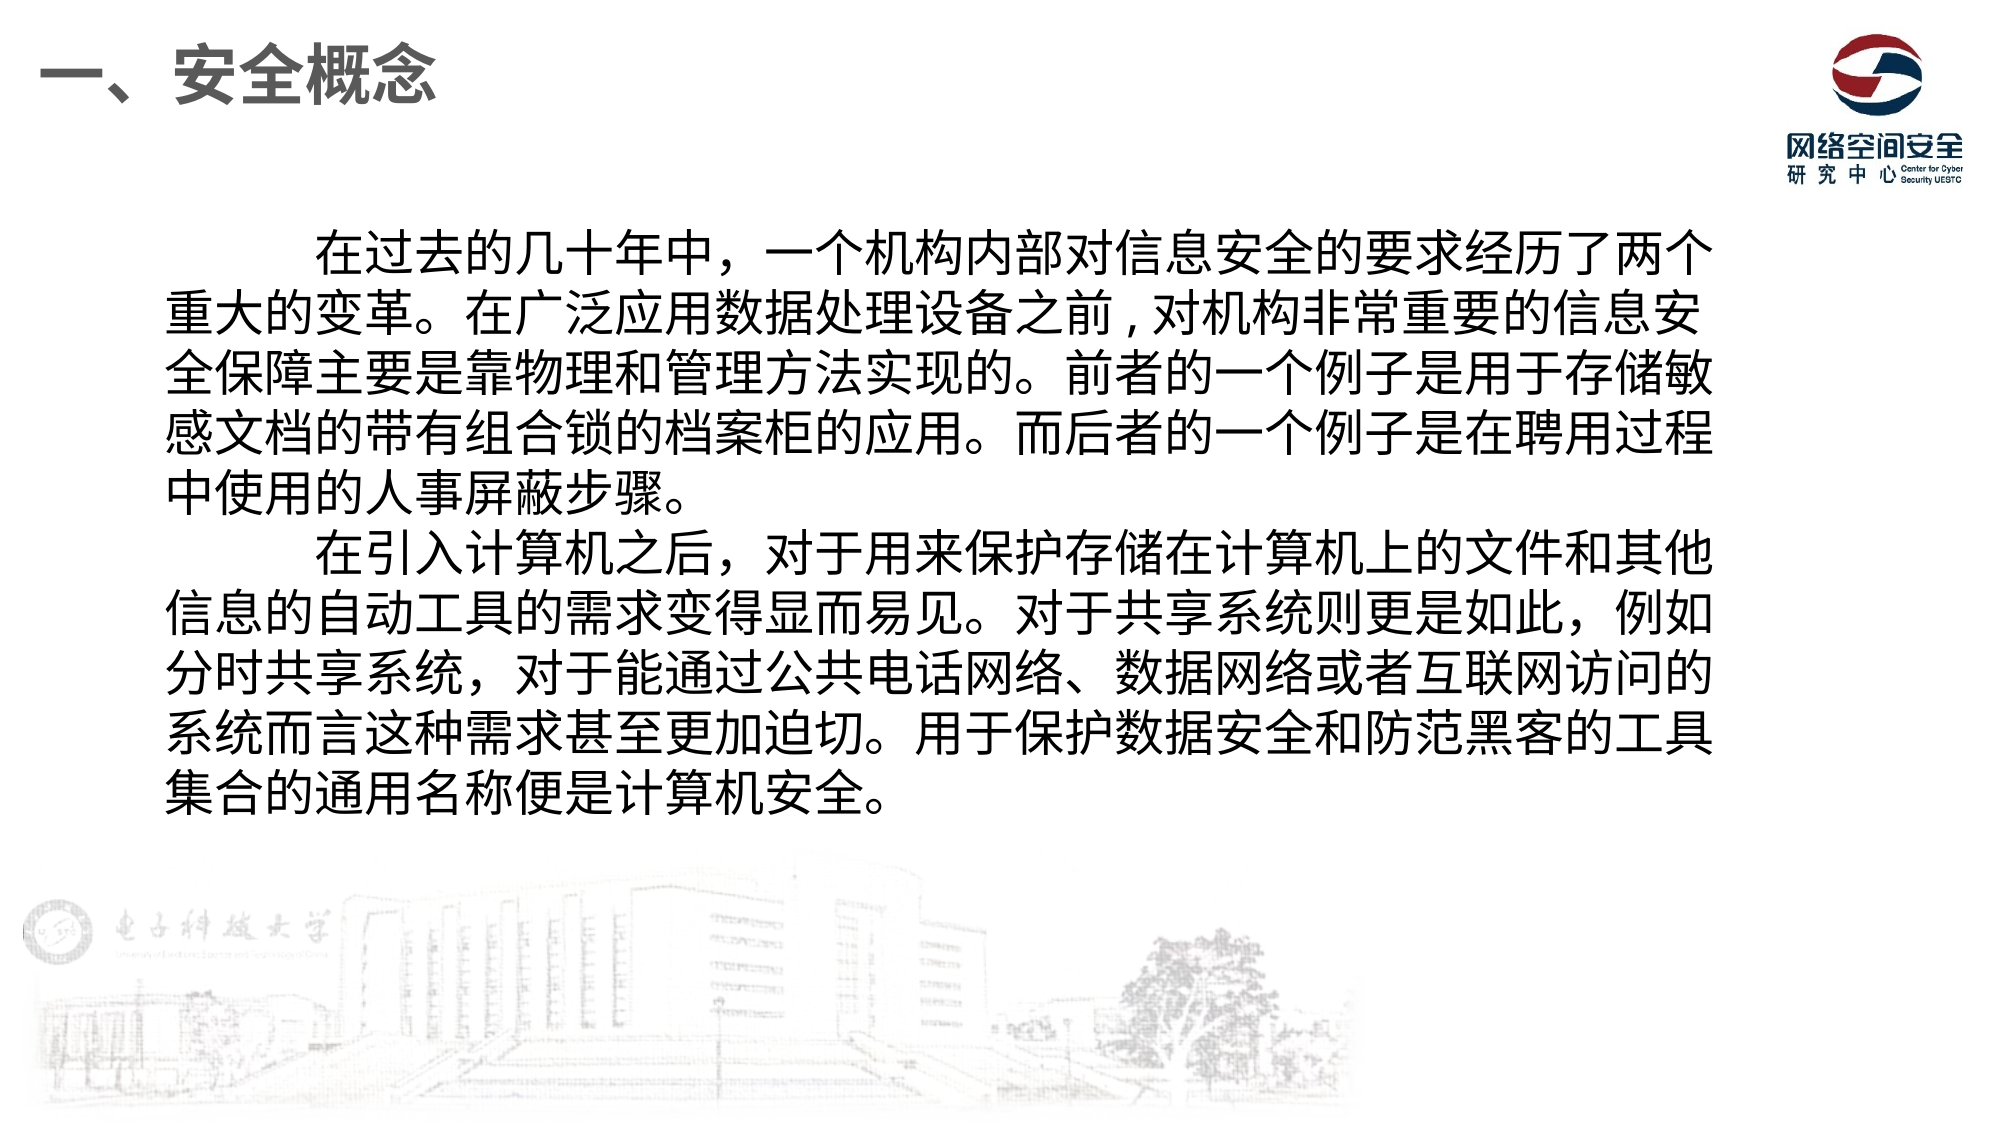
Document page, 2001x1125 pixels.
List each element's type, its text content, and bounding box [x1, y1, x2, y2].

picture [1787, 26, 1963, 191]
text_box 一、安全概念 [23, 25, 1678, 121]
text_box 在过去的几十年中，一个机构内部对信息安全的要求经历了两个重大的变革。在广泛应用数据处理设备之前,对机构非常重要的信息安全保障主要是靠物理和管理方法实现的。前者的一个例子是用于存储敏感文档的带有组合锁的档案柜的应用。而后者的一个例子是在聘用过程中使用的人事屏蔽步骤。 在引入计算机之后，对于用来保护存储在计算机上的文件和其他信息的自动工具的需求变得显而易见。对于共享系统则更是如此，例如分时共享系统，对于能通过公共电话网络、数据网络或者互联网访问的系统而言这种需求甚至更加迫切。用于保护数据安全和防范黑客的工具集合的通用名称便是计算机安全。 [149, 213, 1756, 829]
